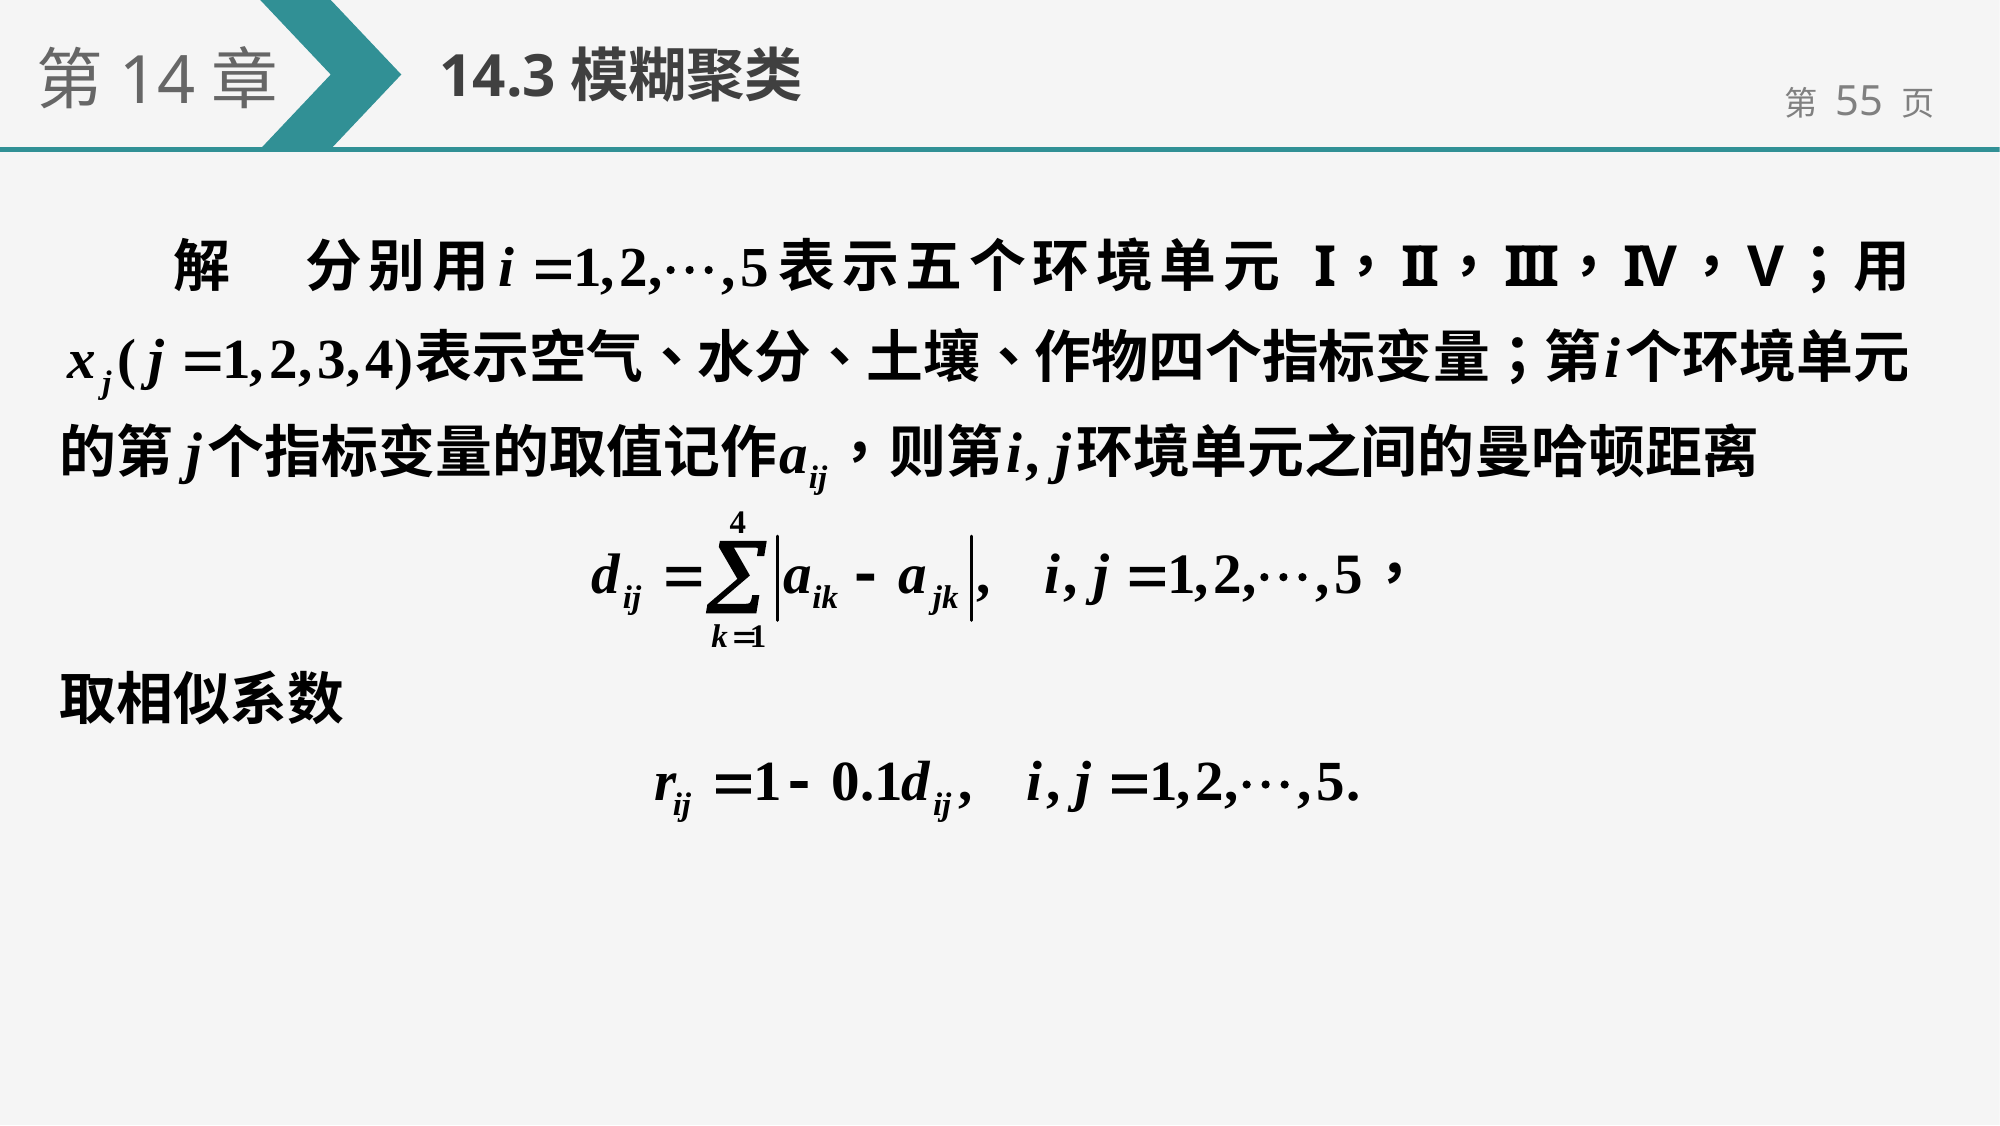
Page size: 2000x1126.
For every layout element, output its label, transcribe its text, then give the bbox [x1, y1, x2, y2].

text_box 第14章 [21, 29, 294, 125]
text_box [59, 218, 1907, 860]
text_box [258, 0, 403, 148]
text_box 14.3模糊聚类 [424, 31, 1366, 116]
